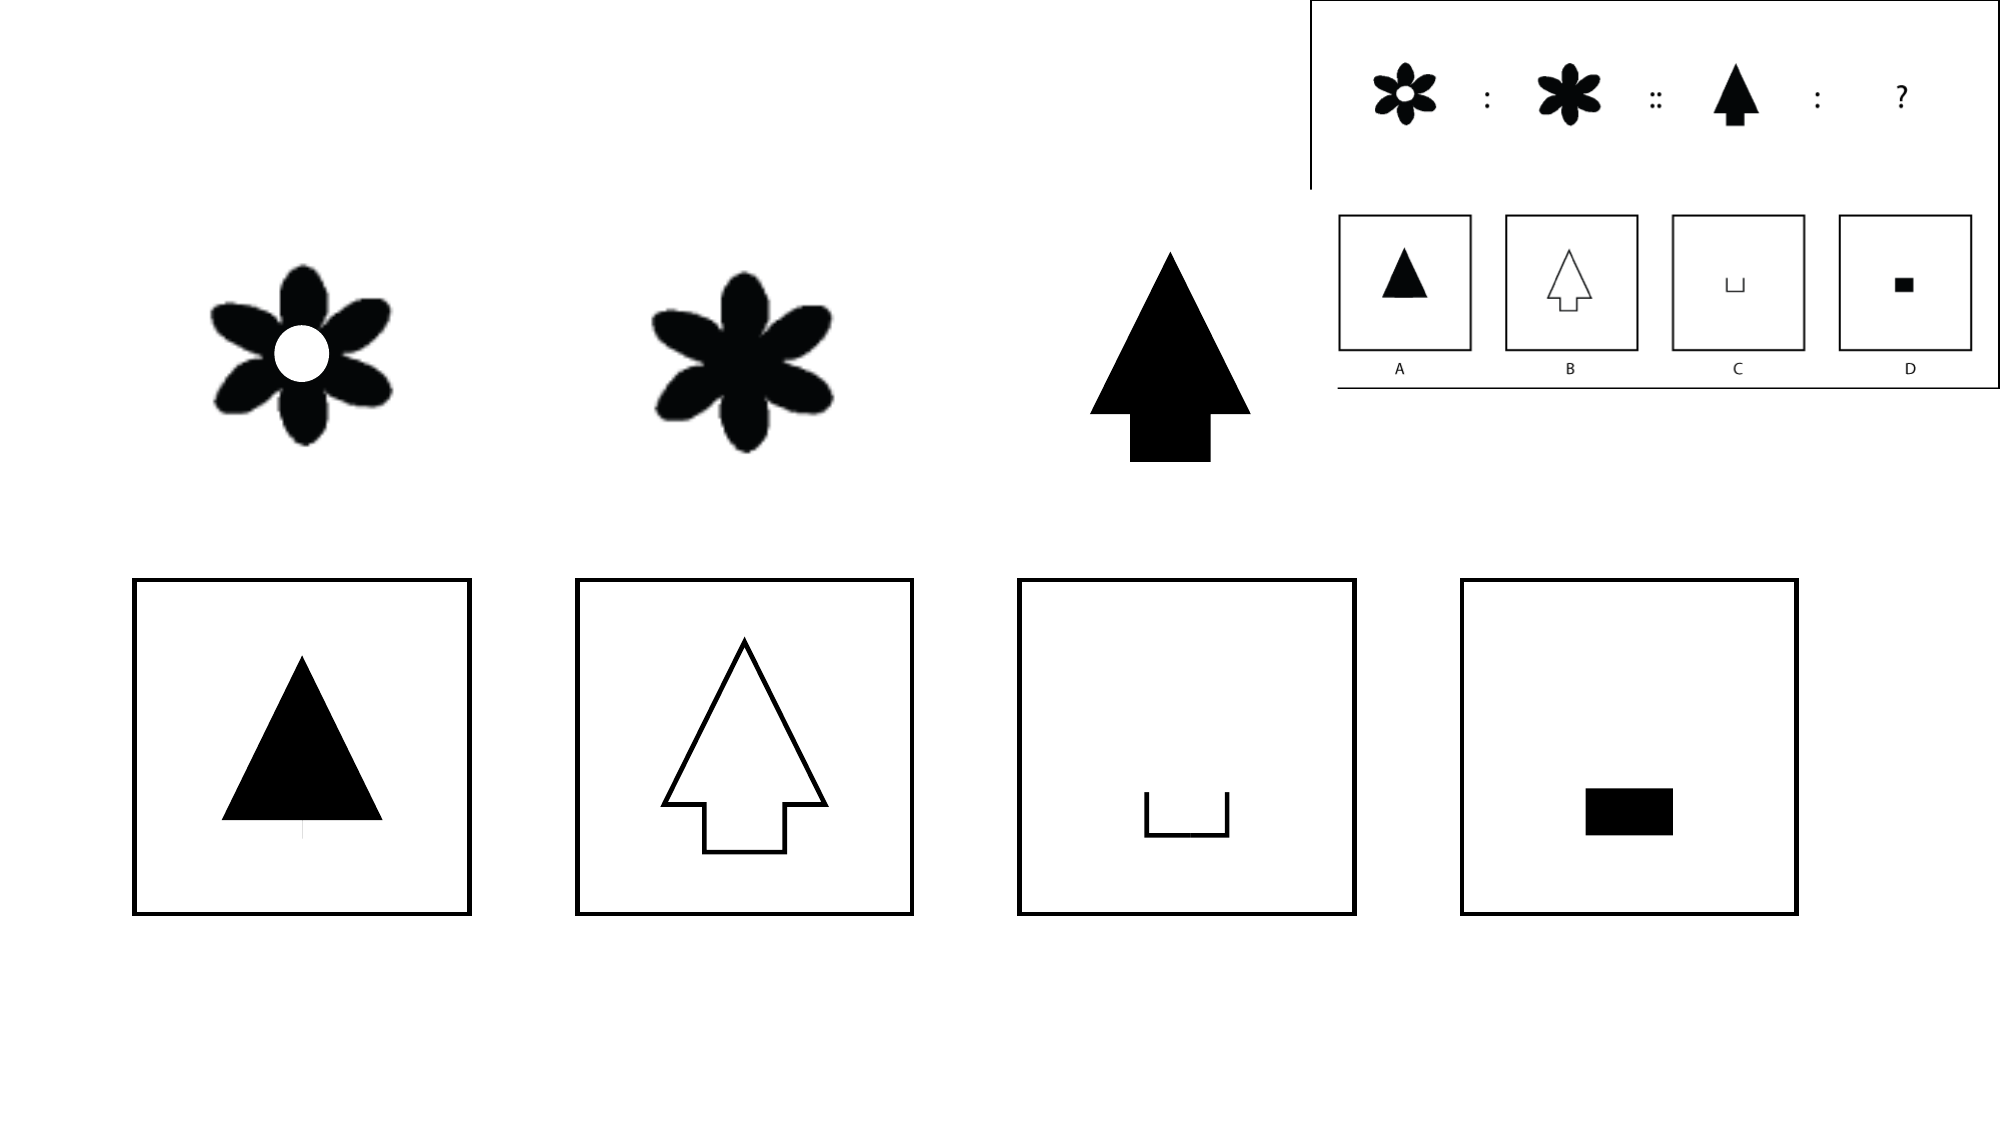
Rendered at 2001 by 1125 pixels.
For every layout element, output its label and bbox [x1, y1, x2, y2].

picture [1310, 0, 2000, 389]
text_box [1461, 579, 1797, 915]
text_box [134, 186, 470, 521]
text_box [1002, 189, 1338, 524]
text_box [577, 193, 912, 528]
text_box [1019, 579, 1355, 915]
text_box [577, 579, 912, 915]
text_box [134, 579, 470, 915]
